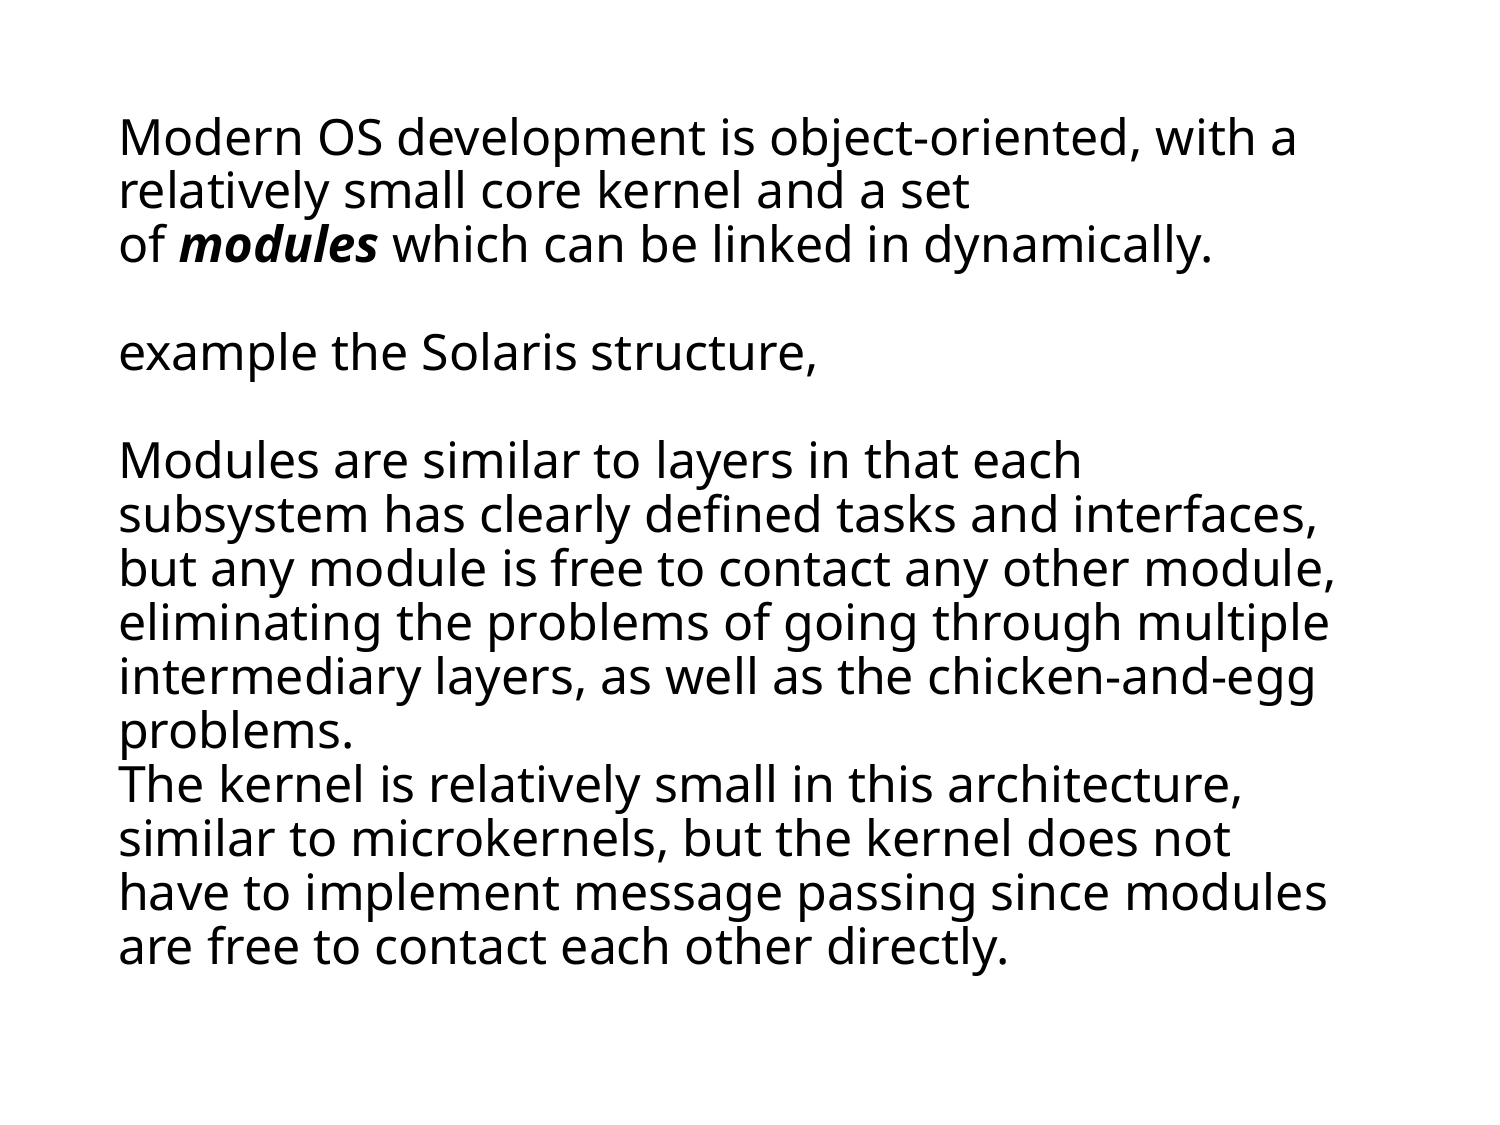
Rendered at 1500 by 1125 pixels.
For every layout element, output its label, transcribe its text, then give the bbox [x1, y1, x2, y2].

title Modern OS development is object-oriented, with a relatively small core kernel and a set of modules which can be linked in dynamically. example the Solaris structure, Modules are similar to layers in that each subsystem has clearly defined tasks and interfaces, but any module is free to contact any other module, eliminating the problems of going through multiple intermediary layers, as well as the chicken-and-egg problems. The kernel is relatively small in this architecture, similar to microkernels, but the kernel does not have to implement message passing since modules are free to contact each other directly. [103, 59, 1357, 1125]
